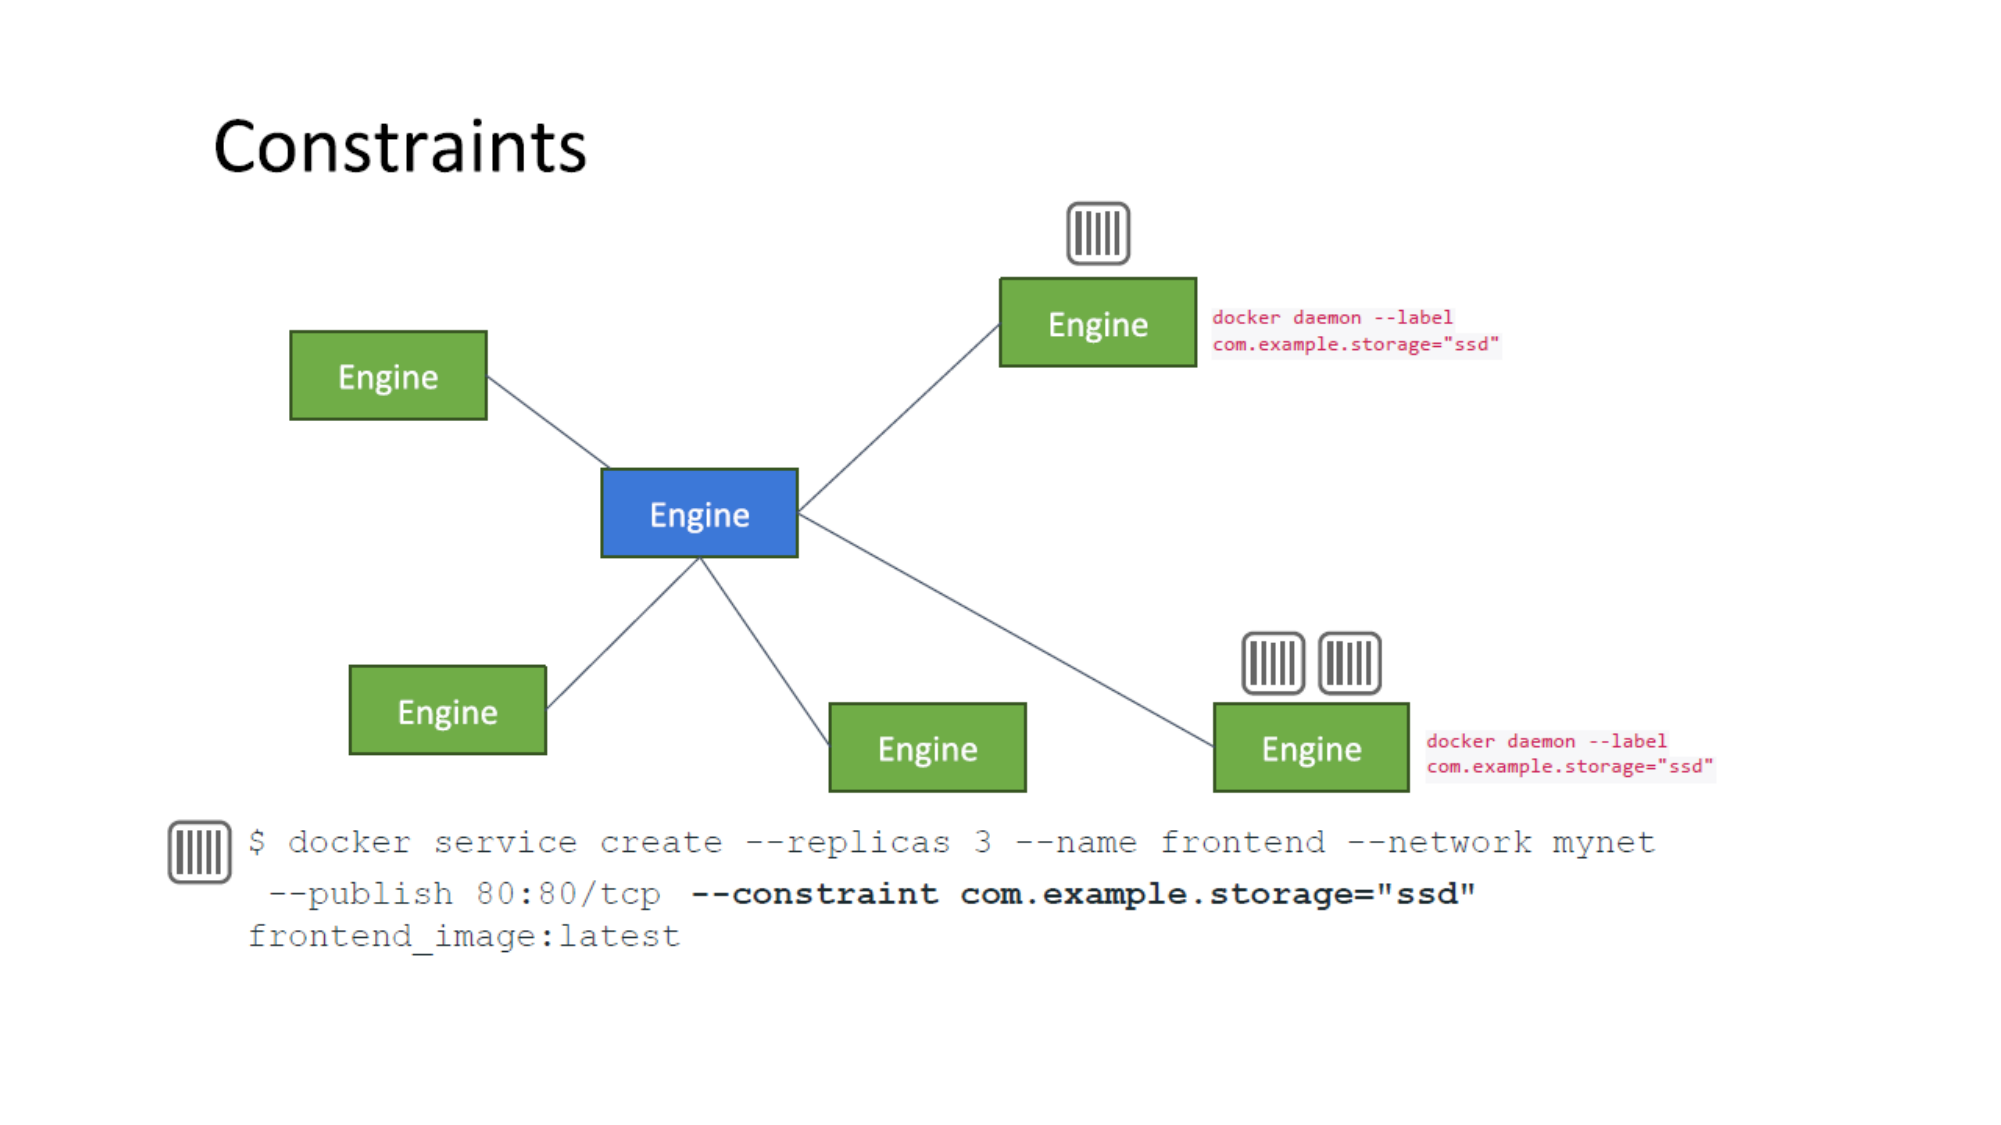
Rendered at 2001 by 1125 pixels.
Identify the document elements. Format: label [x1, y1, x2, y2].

picture [112, 63, 1887, 1062]
